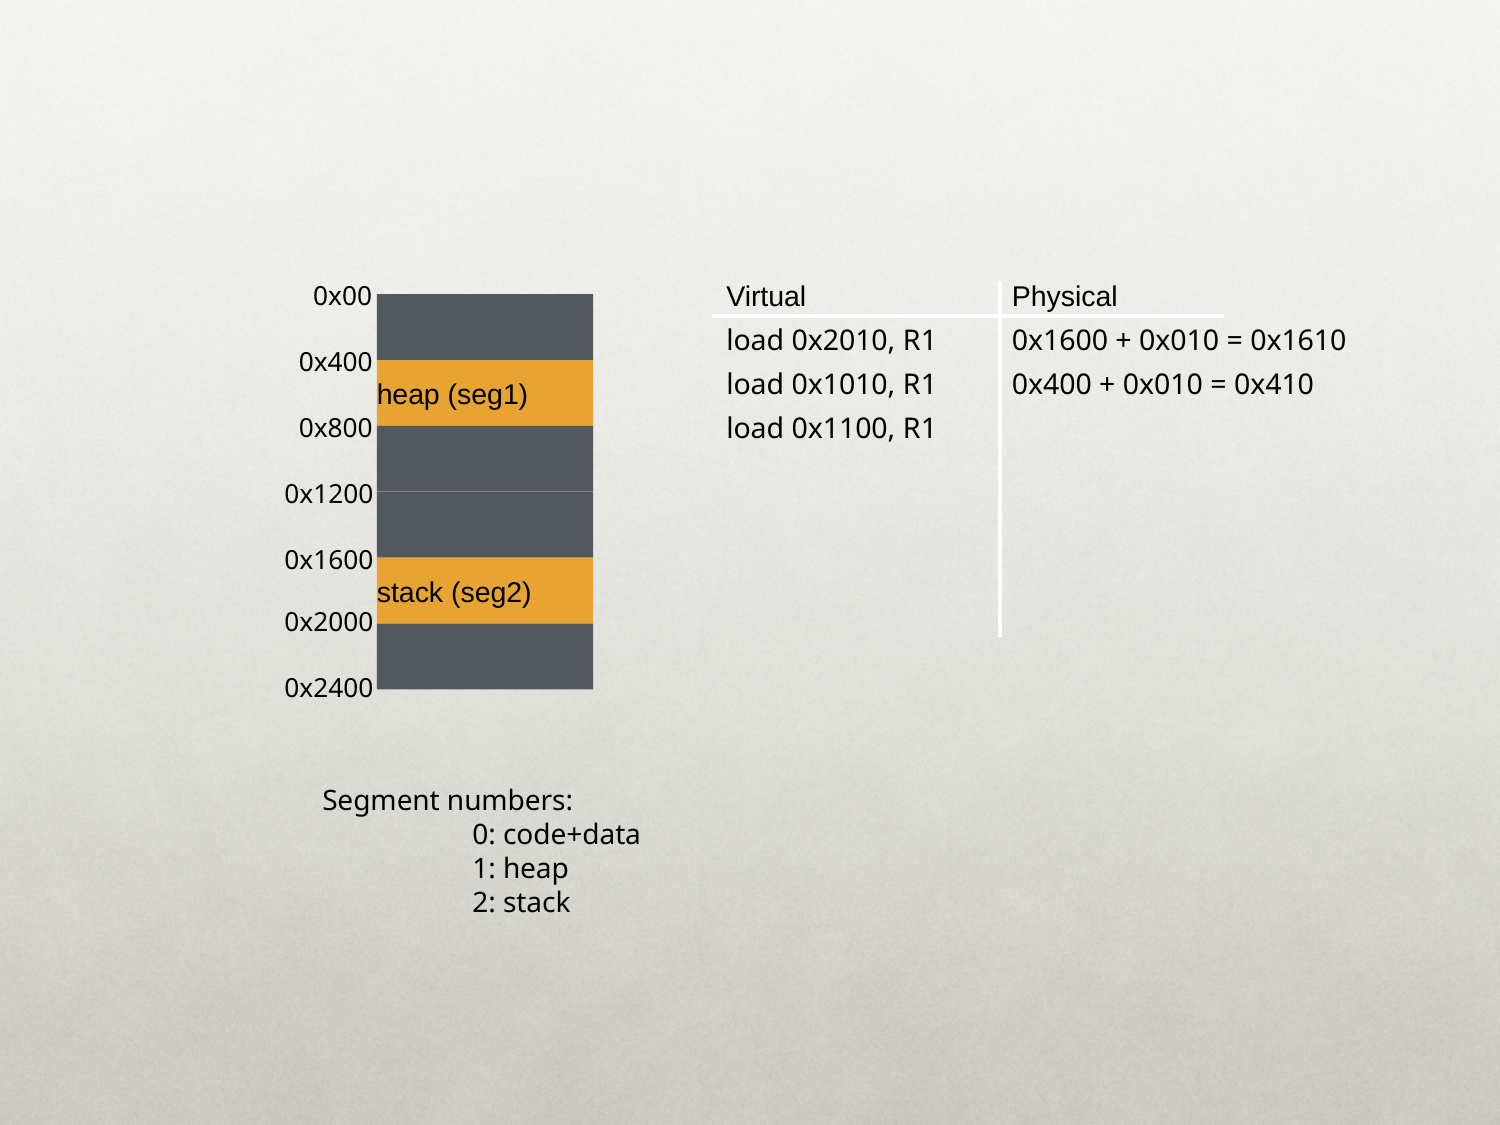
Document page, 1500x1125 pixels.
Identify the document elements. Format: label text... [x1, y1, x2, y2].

text_box 0x400 + 0x010 = 0x410 [1007, 361, 1363, 405]
text_box 0x2400 [280, 666, 378, 708]
text_box 0x00 [308, 274, 377, 315]
text_box load 0x1100, R1 [721, 405, 956, 449]
text_box [376, 623, 594, 690]
text_box 0x1200 [280, 472, 378, 513]
text_box load 0x1010, R1 [721, 361, 956, 405]
text_box 0x800 [294, 406, 378, 447]
text_box 0x2000 [280, 601, 378, 642]
text_box [376, 425, 594, 491]
text_box heap (seg1) [376, 360, 594, 425]
text_box 0x1600 + 0x010 = 0x1610 [1007, 317, 1428, 361]
text_box stack (seg2) [376, 557, 594, 623]
text_box Physical [1007, 273, 1242, 317]
text_box Virtual [721, 273, 956, 317]
text_box 0x400 [294, 340, 378, 381]
text_box load 0x2010, R1 [721, 317, 956, 361]
text_box [376, 491, 594, 557]
picture [0, 0, 1500, 1125]
text_box Segment numbers: 0: code+data 1: heap 2: stack [307, 775, 1058, 925]
text_box [376, 294, 594, 360]
text_box 0x1600 [280, 538, 378, 579]
